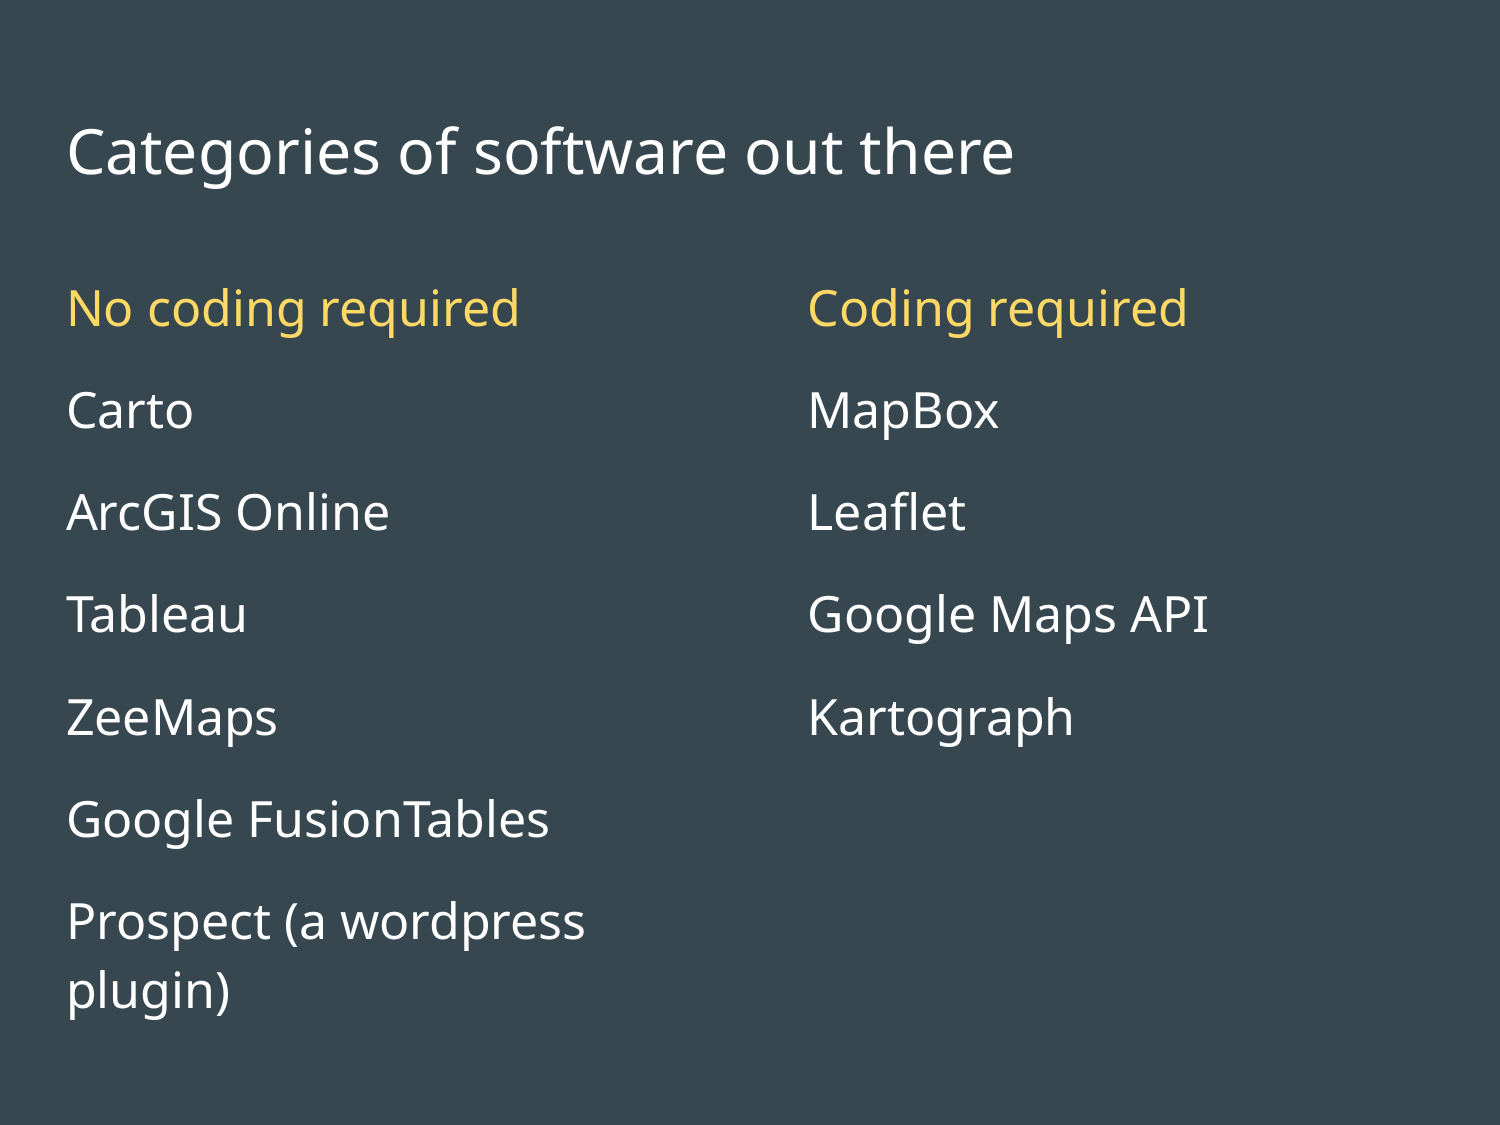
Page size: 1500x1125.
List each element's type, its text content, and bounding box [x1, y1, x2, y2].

title Categories of software out there [51, 97, 1449, 223]
list No coding required Carto ArcGIS Online Tableau ZeeMaps Google FusionTables Prospect (a wordpress plugin) [51, 252, 708, 1000]
list Coding required MapBox Leaflet Google Maps API Kartograph [792, 252, 1449, 1000]
